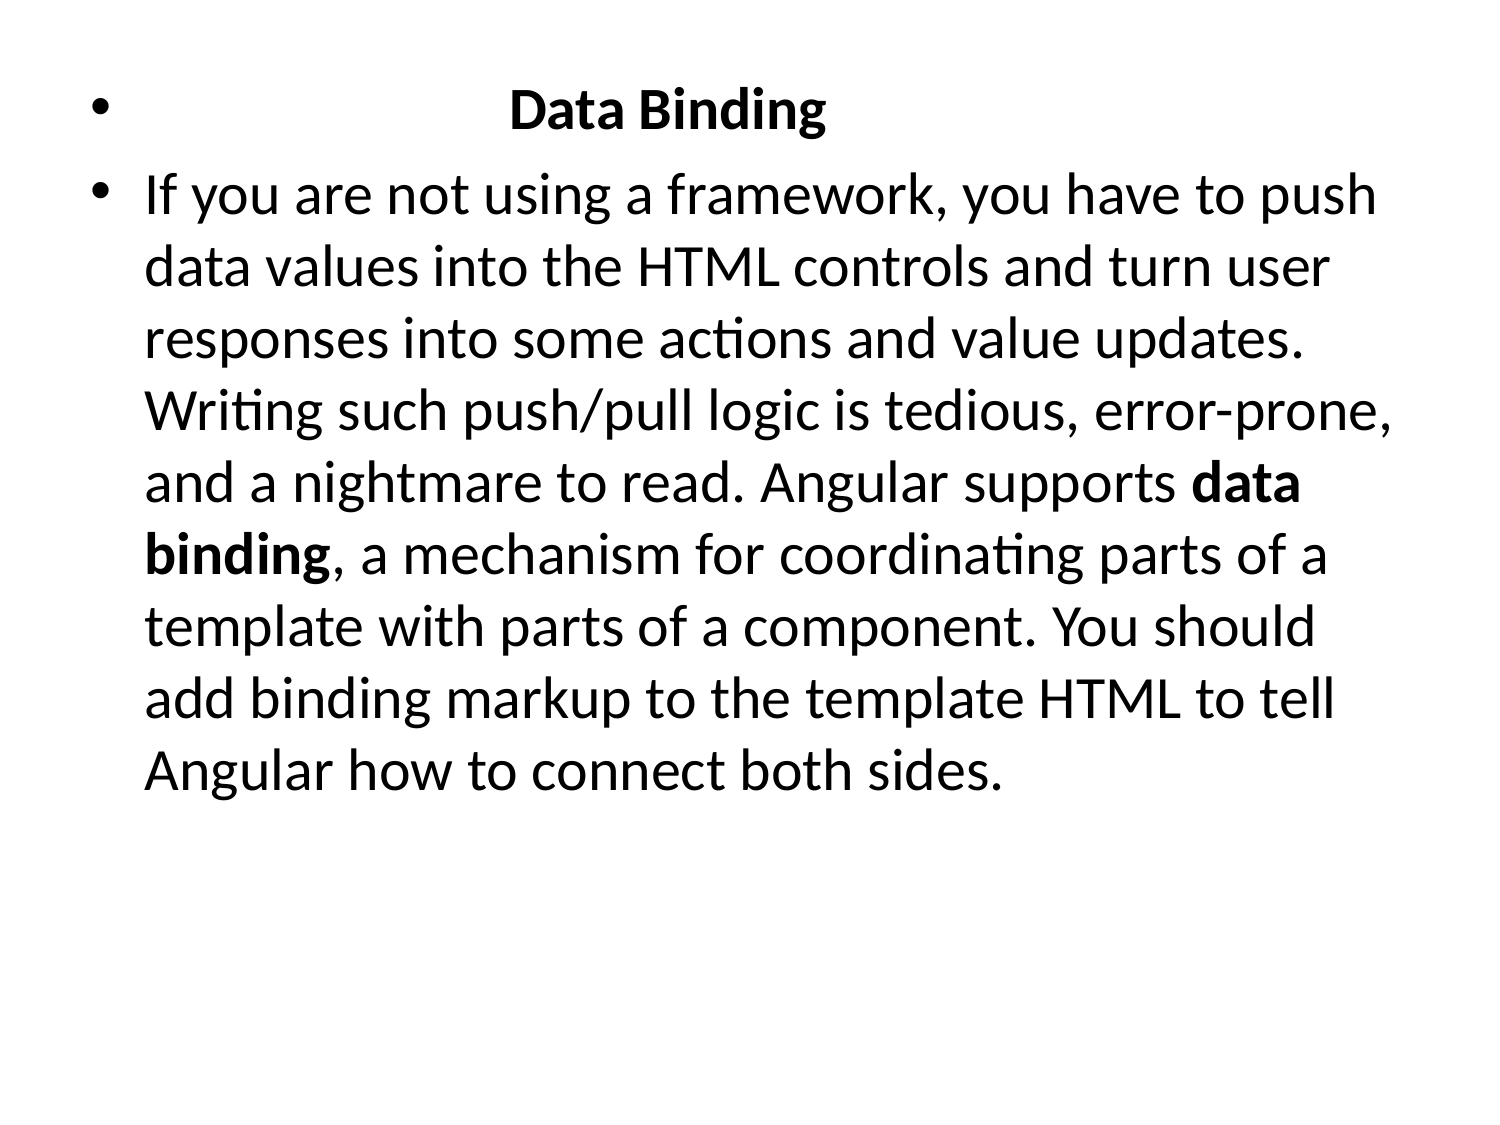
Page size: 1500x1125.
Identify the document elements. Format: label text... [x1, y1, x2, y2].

list Data Binding If you are not using a framework, you have to push data values into the HTML controls and turn user responses into some actions and value updates. Writing such push/pull logic is tedious, error-prone, and a nightmare to read. Angular supports data binding, a mechanism for coordinating parts of a template with parts of a component. You should add binding markup to the template HTML to tell Angular how to connect both sides. [75, 62, 1425, 1005]
